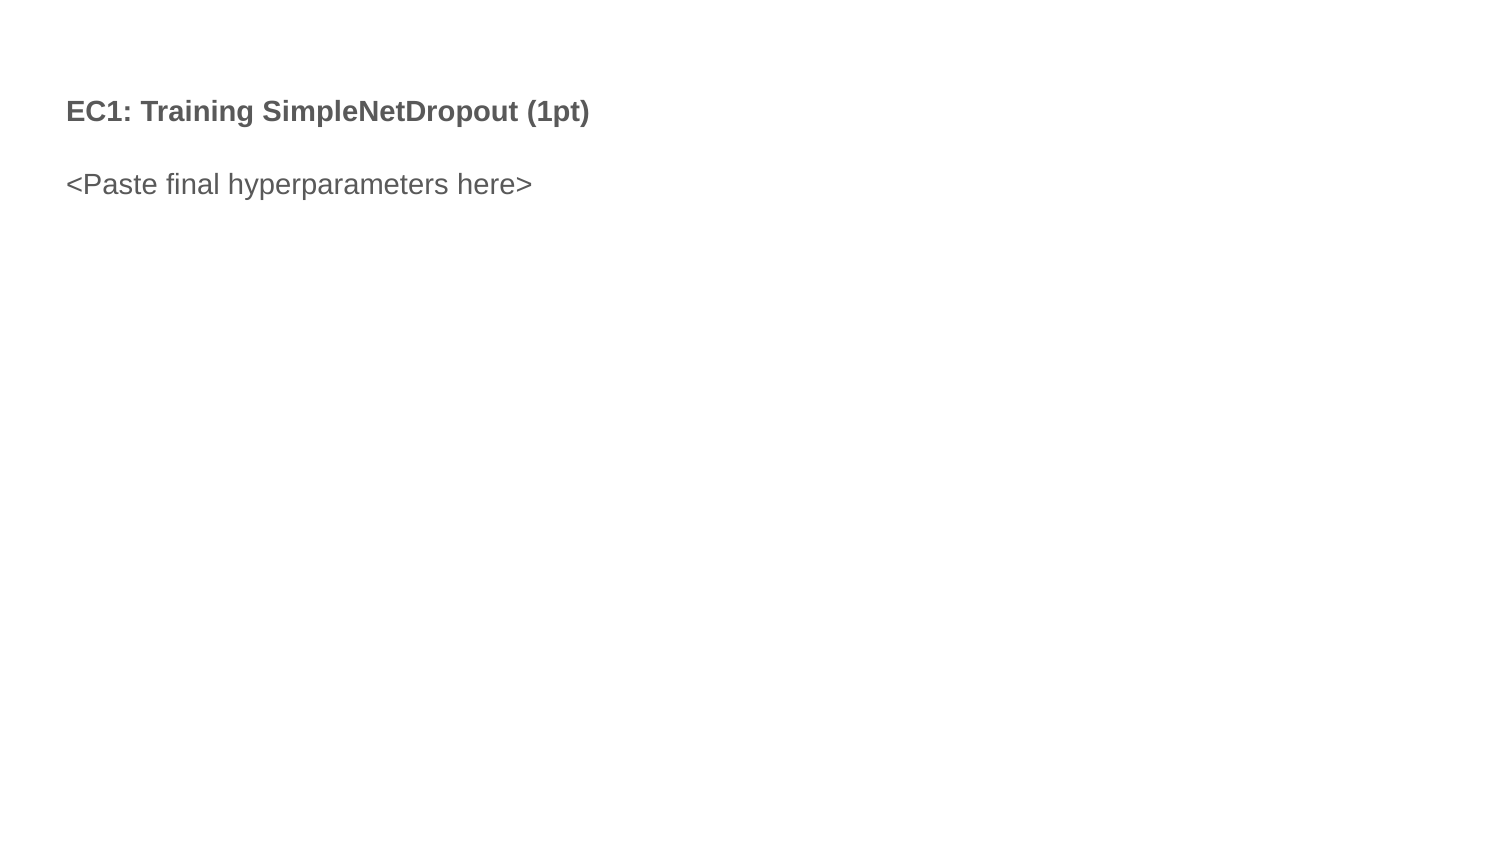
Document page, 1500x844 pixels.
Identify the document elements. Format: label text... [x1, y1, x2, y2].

list EC1: Training SimpleNetDropout (1pt) <Paste final hyperparameters here> [51, 71, 1422, 750]
